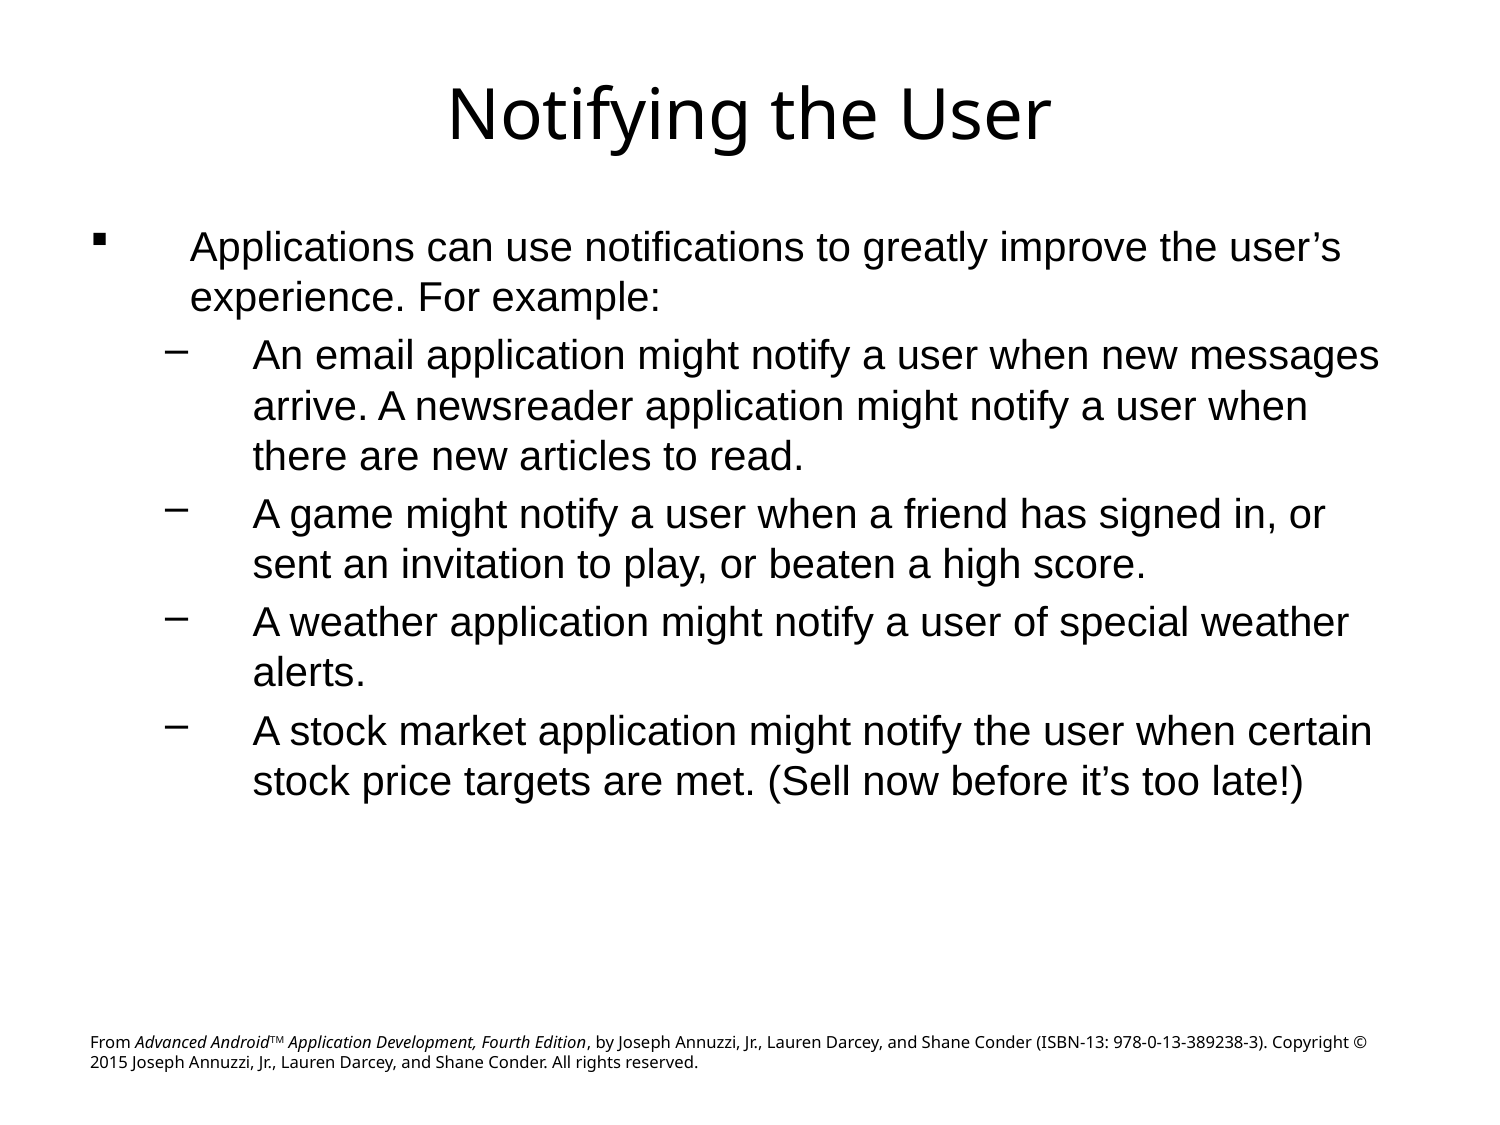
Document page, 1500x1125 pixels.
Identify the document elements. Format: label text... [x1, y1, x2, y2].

title Notifying the User [75, 45, 1425, 188]
list Applications can use notifications to greatly improve the user’s experience. For example: An email application might notify a user when new messages arrive. A newsreader application might notify a user when there are new articles to read. A game might notify a user when a friend has signed in, or sent an invitation to play, or beaten a high score. A weather application might notify a user of special weather alerts. A stock market application might notify the user when certain stock price targets are met. (Sell now before it’s too late!) [75, 212, 1425, 1005]
footer From Advanced AndroidTM Application Development, Fourth Edition, by Joseph Annuzzi, Jr., Lauren Darcey, and Shane Conder (ISBN-13: 978-0-13-389238-3). Copyright © 2015 Joseph Annuzzi, Jr., Lauren Darcey, and Shane Conder. All rights reserved. [74, 1024, 1426, 1103]
